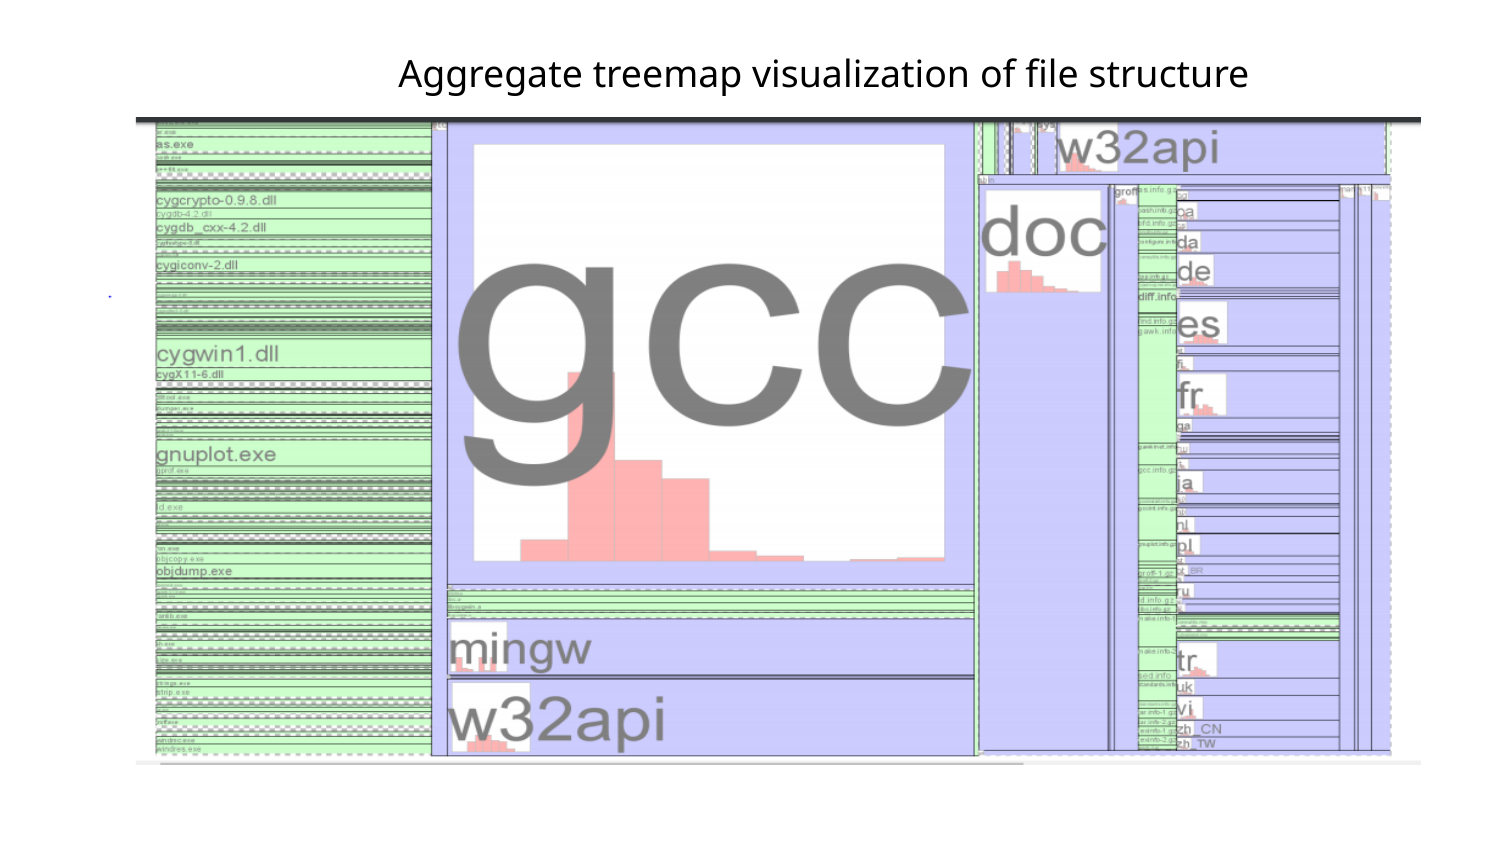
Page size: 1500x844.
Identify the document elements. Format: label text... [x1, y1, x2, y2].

text_box Aggregate treemap visualization of file structure [0, 0, 1491, 99]
picture [108, 117, 1421, 765]
